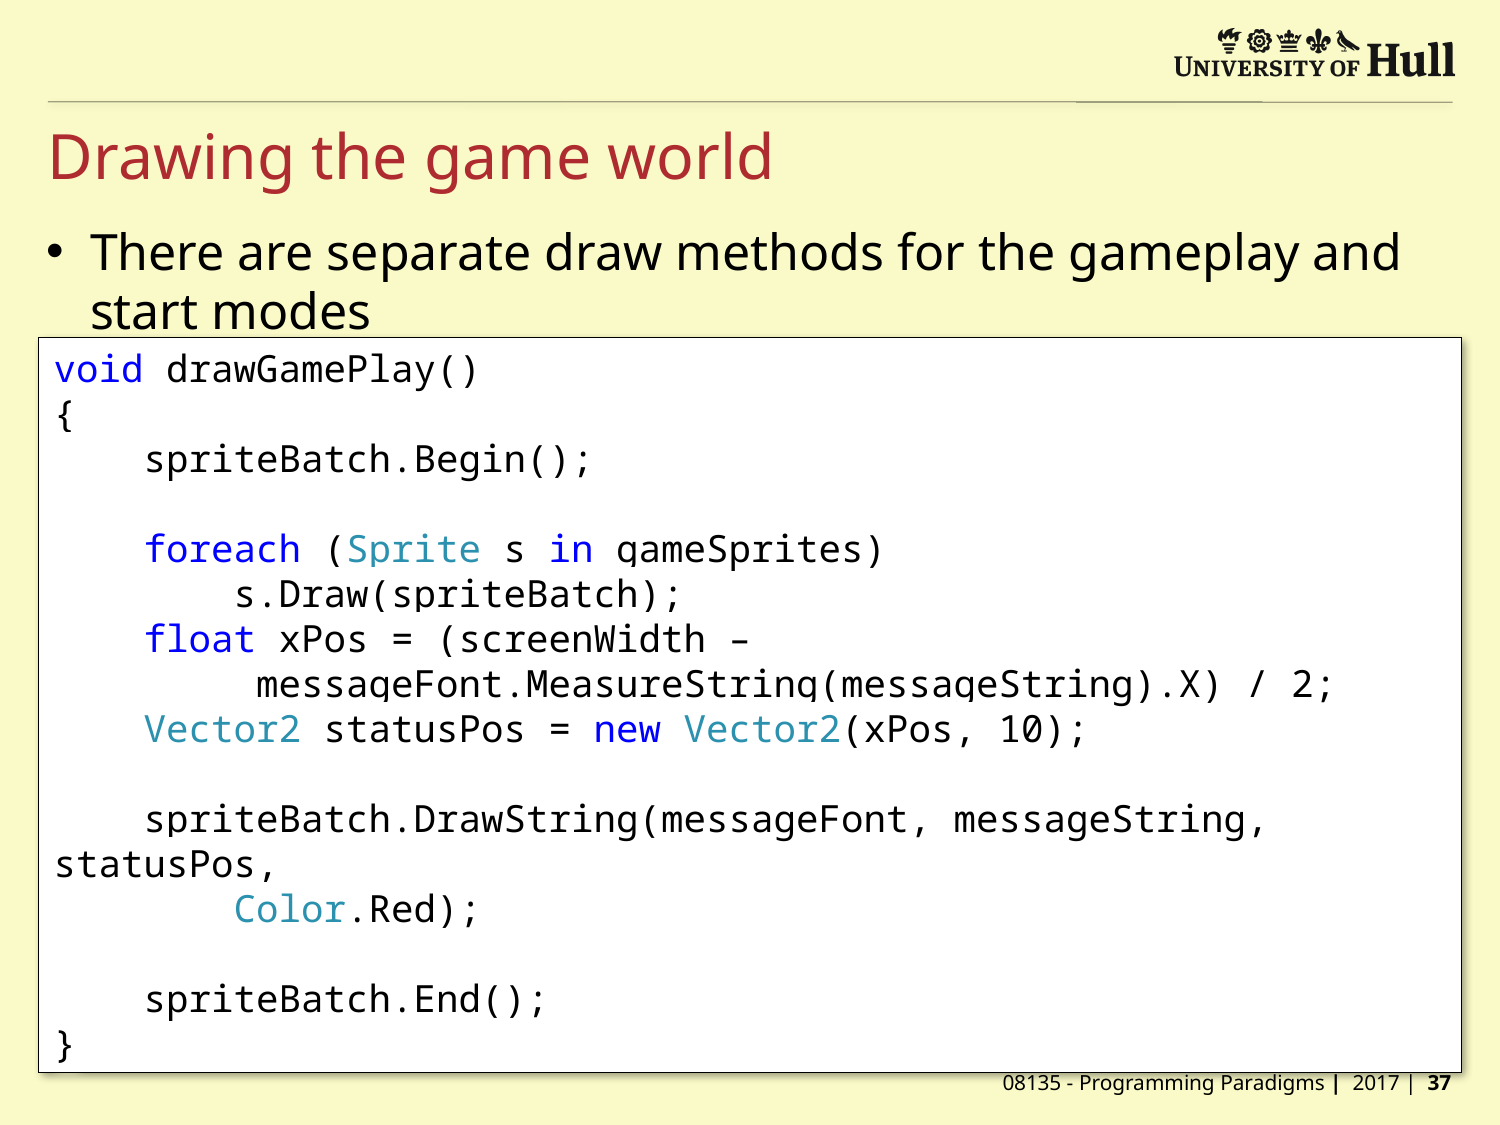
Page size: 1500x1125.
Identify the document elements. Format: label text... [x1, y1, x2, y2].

picture [1154, 8, 1475, 96]
text_box void drawGamePlay() { spriteBatch.Begin(); foreach (Sprite s in gameSprites) s.Draw(spriteBatch); float xPos = (screenWidth – messageFont.MeasureString(messageString).X) / 2; Vector2 statusPos = new Vector2(xPos, 10); spriteBatch.DrawString(messageFont, messageString, statusPos, Color.Red); spriteBatch.End(); } [38, 337, 1462, 1073]
title Drawing the game world [47, 120, 1453, 275]
list There are separate draw methods for the gameplay and start modes [46, 219, 1450, 335]
footer 08135 - Programming Paradigms | 2017 | 37 [701, 1082, 1452, 1098]
